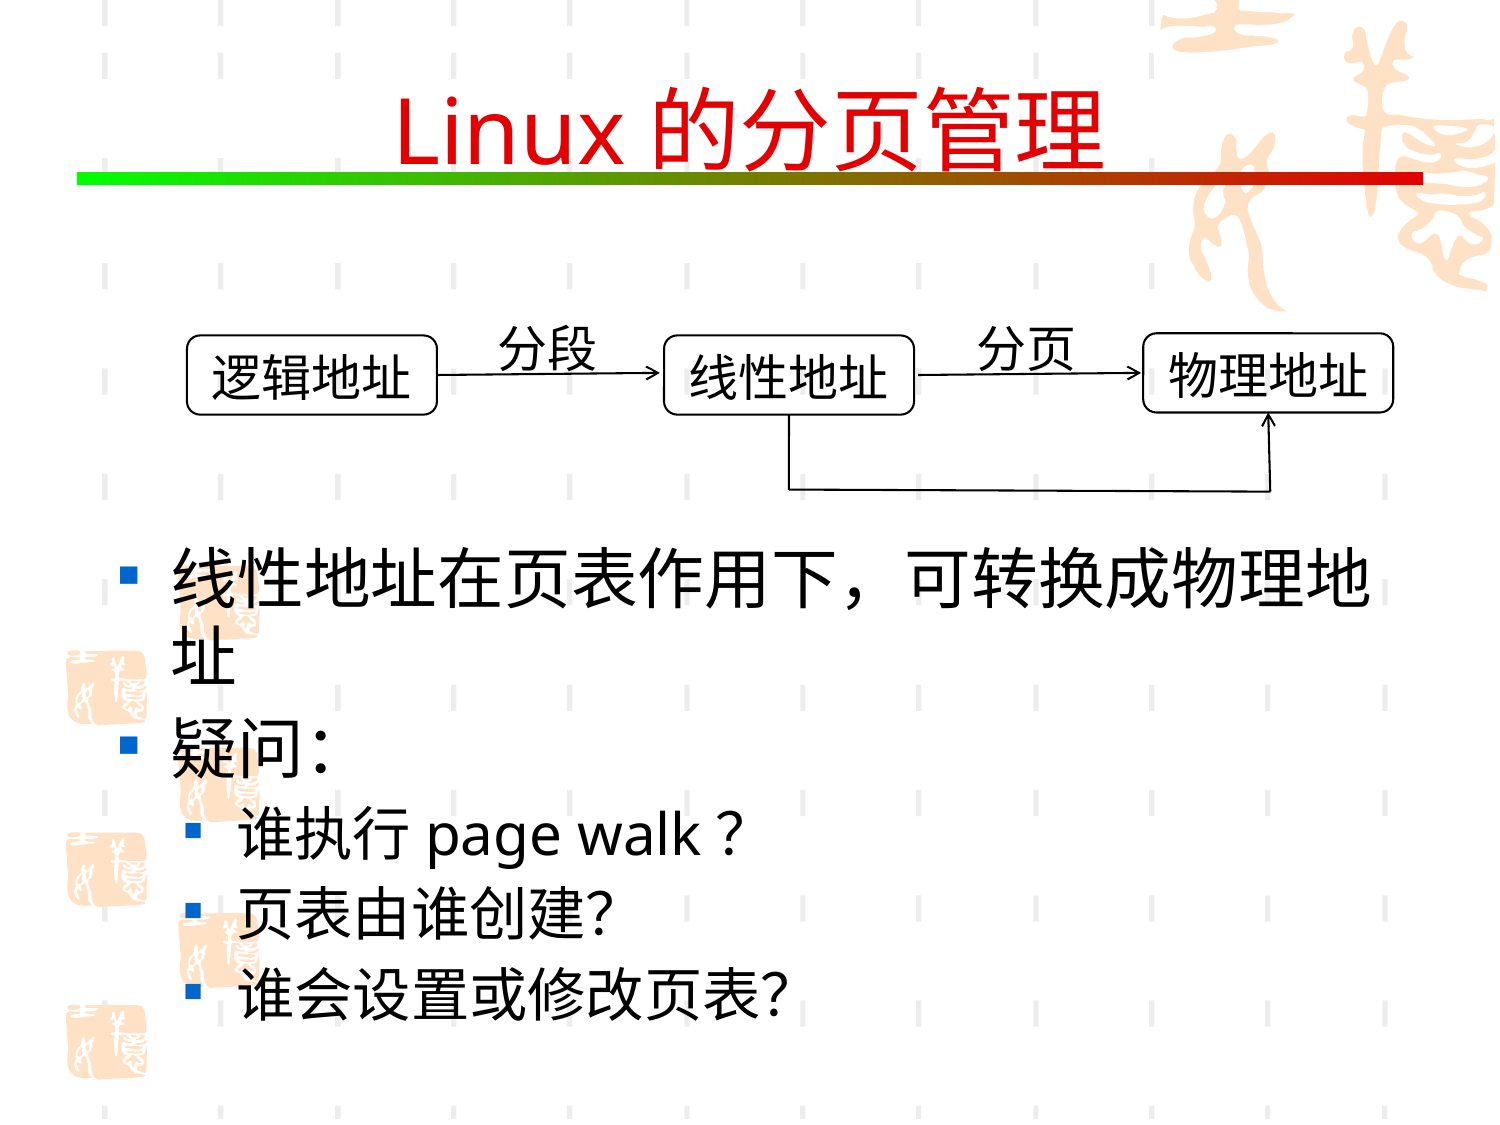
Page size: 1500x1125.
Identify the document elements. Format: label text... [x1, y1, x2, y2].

text_box 分页 [1037, 306, 1152, 373]
text_box 线性地址 [664, 335, 915, 415]
text_box 分页 [1037, 382, 1143, 386]
text_box 物理地址 [1143, 333, 1394, 413]
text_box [917, 372, 1023, 376]
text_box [436, 372, 661, 376]
text_box 分页 [901, 306, 1023, 386]
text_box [1229, 450, 1310, 454]
text_box 逻辑地址 [186, 335, 437, 415]
list 线性地址在页表作用下，可转换成物理地址 疑问： 谁执行page walk？ 页表由谁创建？ 谁会设置或修改页表？ [99, 262, 1438, 998]
title Linux的分页管理 [48, 44, 1451, 219]
text_box 分段 [422, 306, 673, 386]
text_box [1037, 372, 1142, 376]
